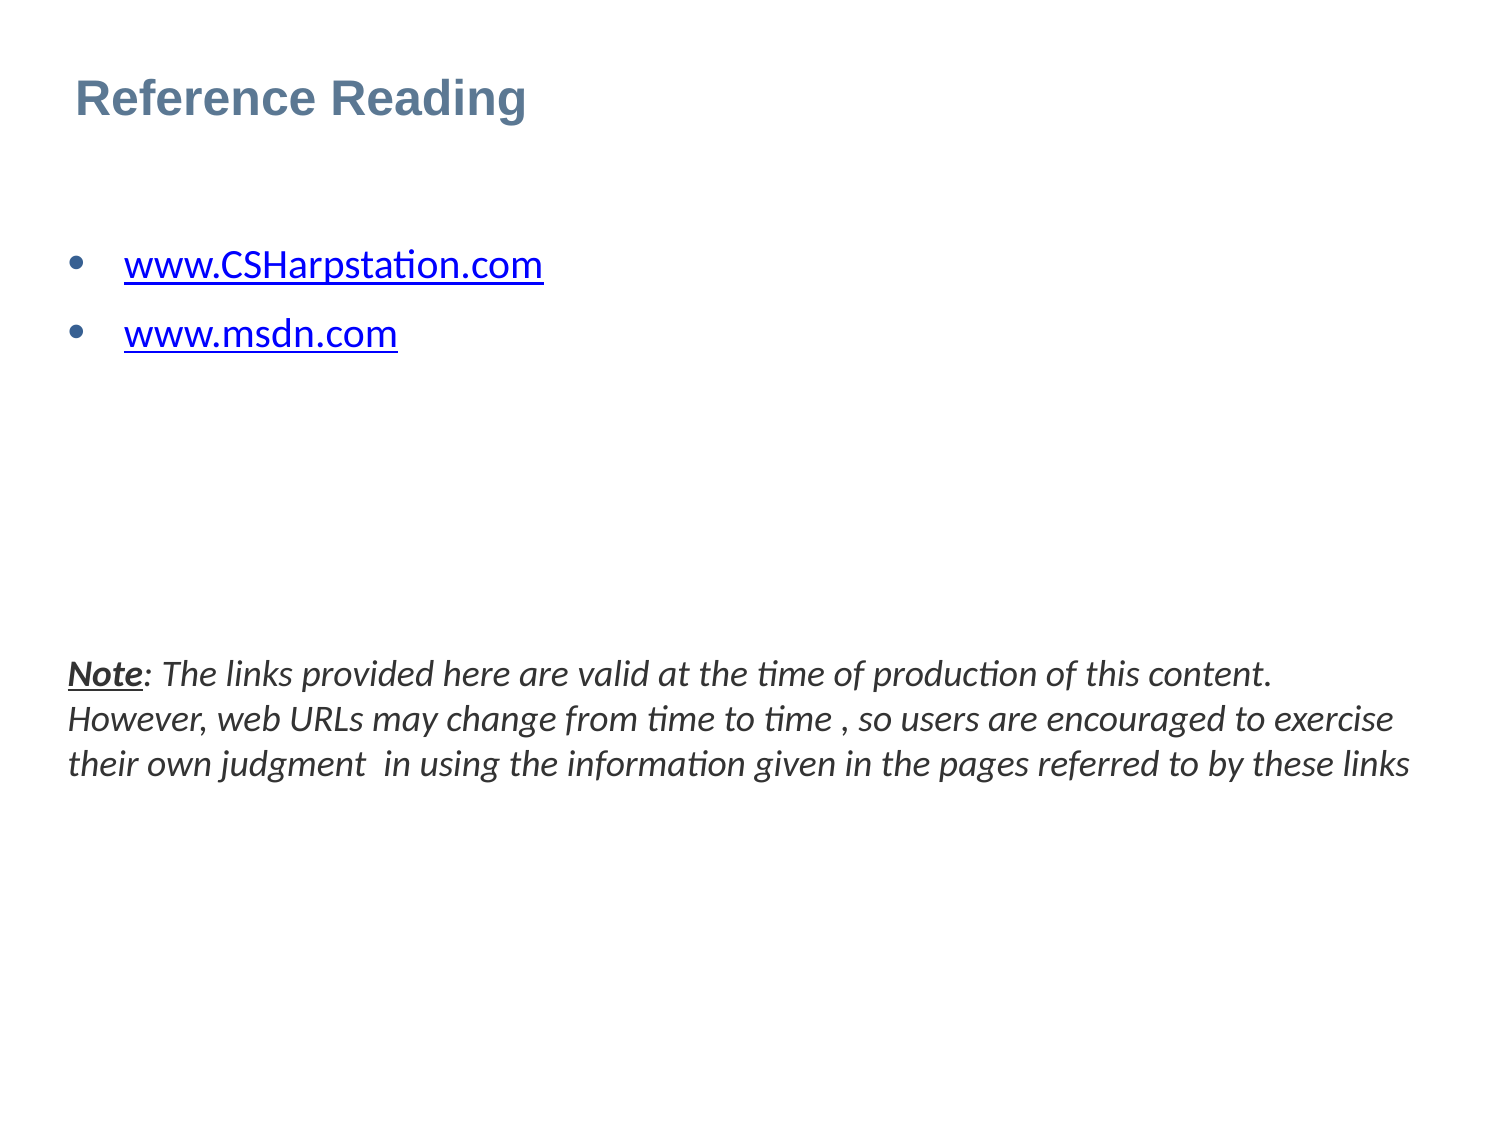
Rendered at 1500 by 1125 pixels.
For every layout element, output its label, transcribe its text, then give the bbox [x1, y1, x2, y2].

list www.CSHarpstation.com www.msdn.com Note: The links provided here are valid at the time of production of this content. However, web URLs may change from time to time , so users are encouraged to exercise their own judgment in using the information given in the pages referred to by these links [67, 168, 1418, 958]
title Reference Reading [74, 2, 1426, 134]
